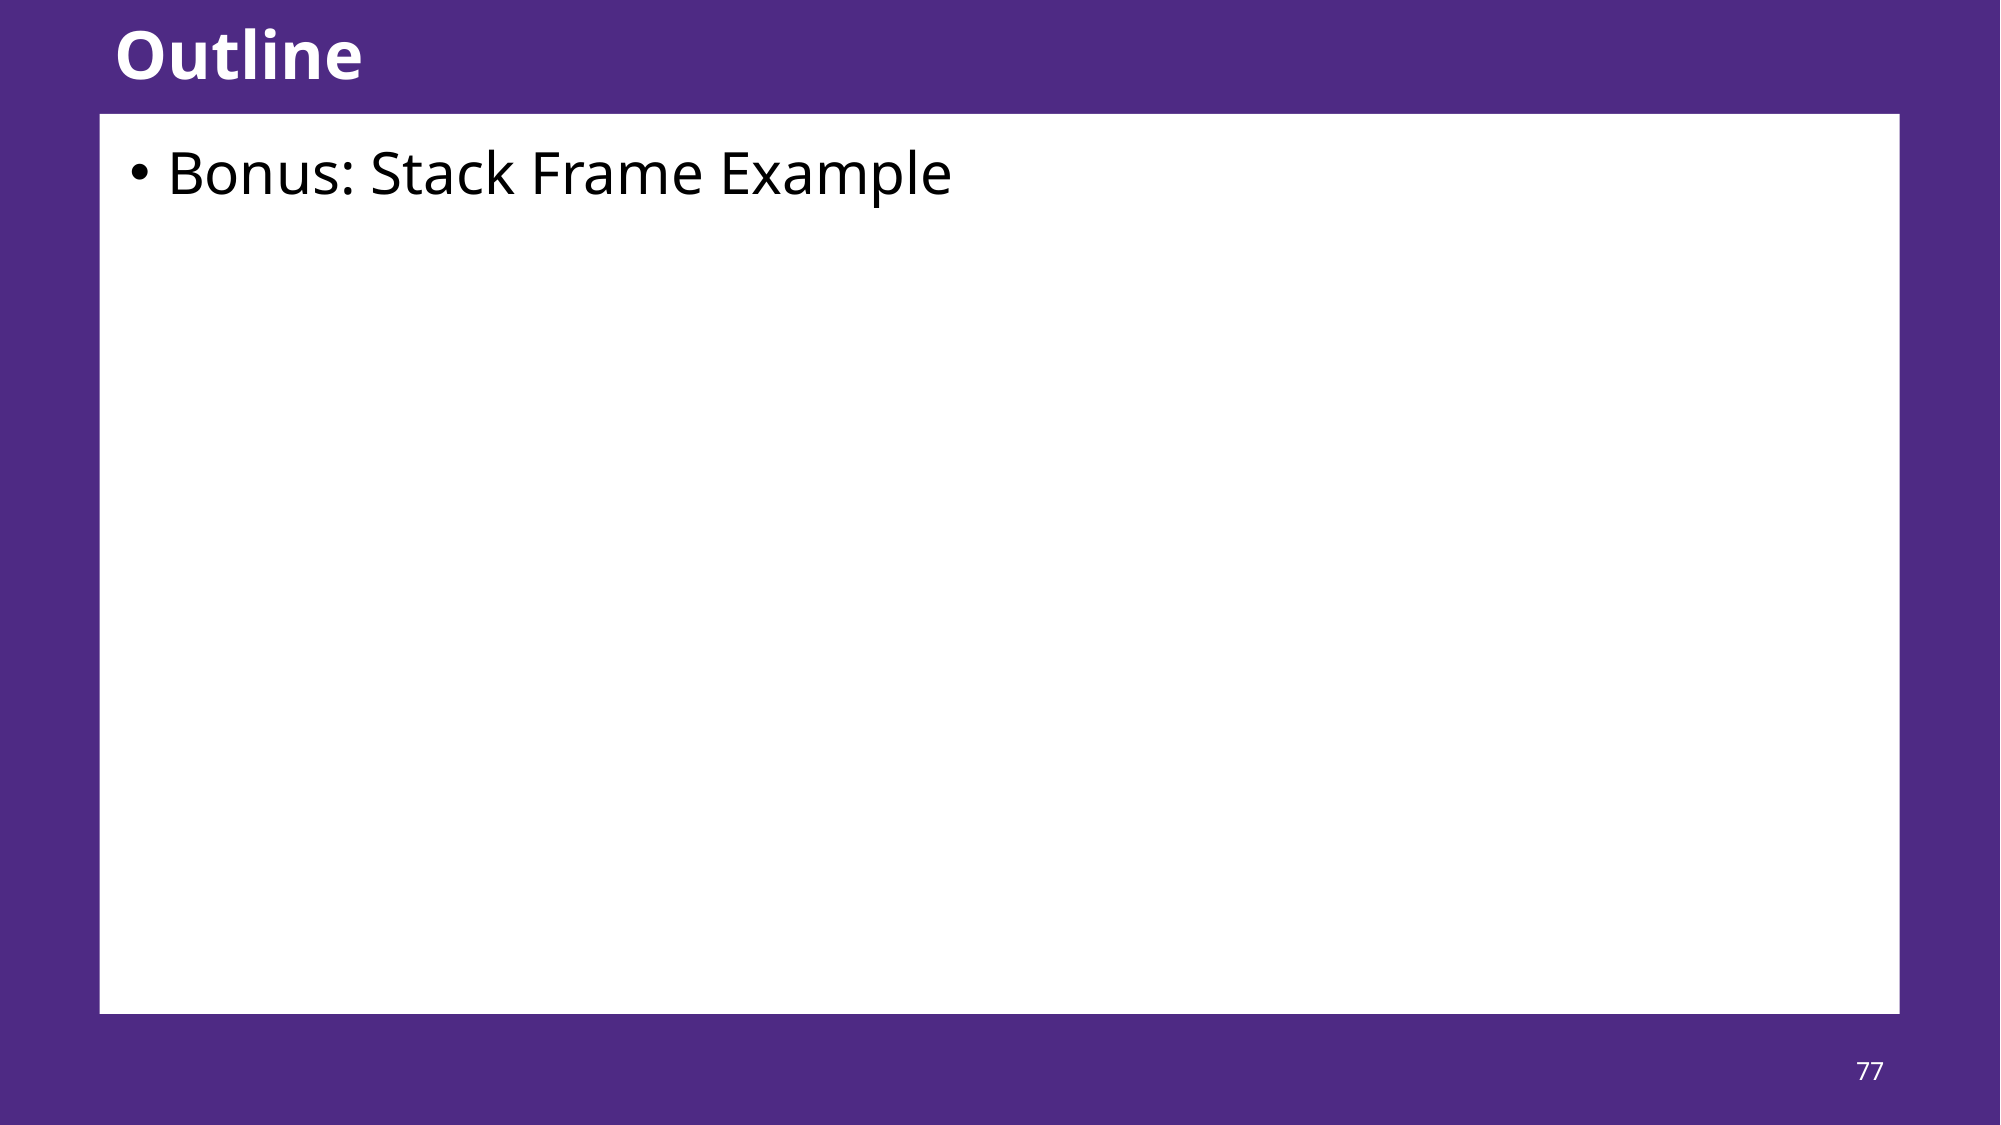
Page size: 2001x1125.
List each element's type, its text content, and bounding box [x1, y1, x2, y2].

slide_number 77 [1749, 1042, 1900, 1103]
list Bonus: Stack Frame Example [99, 114, 1900, 1014]
title Outline [99, 1, 1900, 114]
